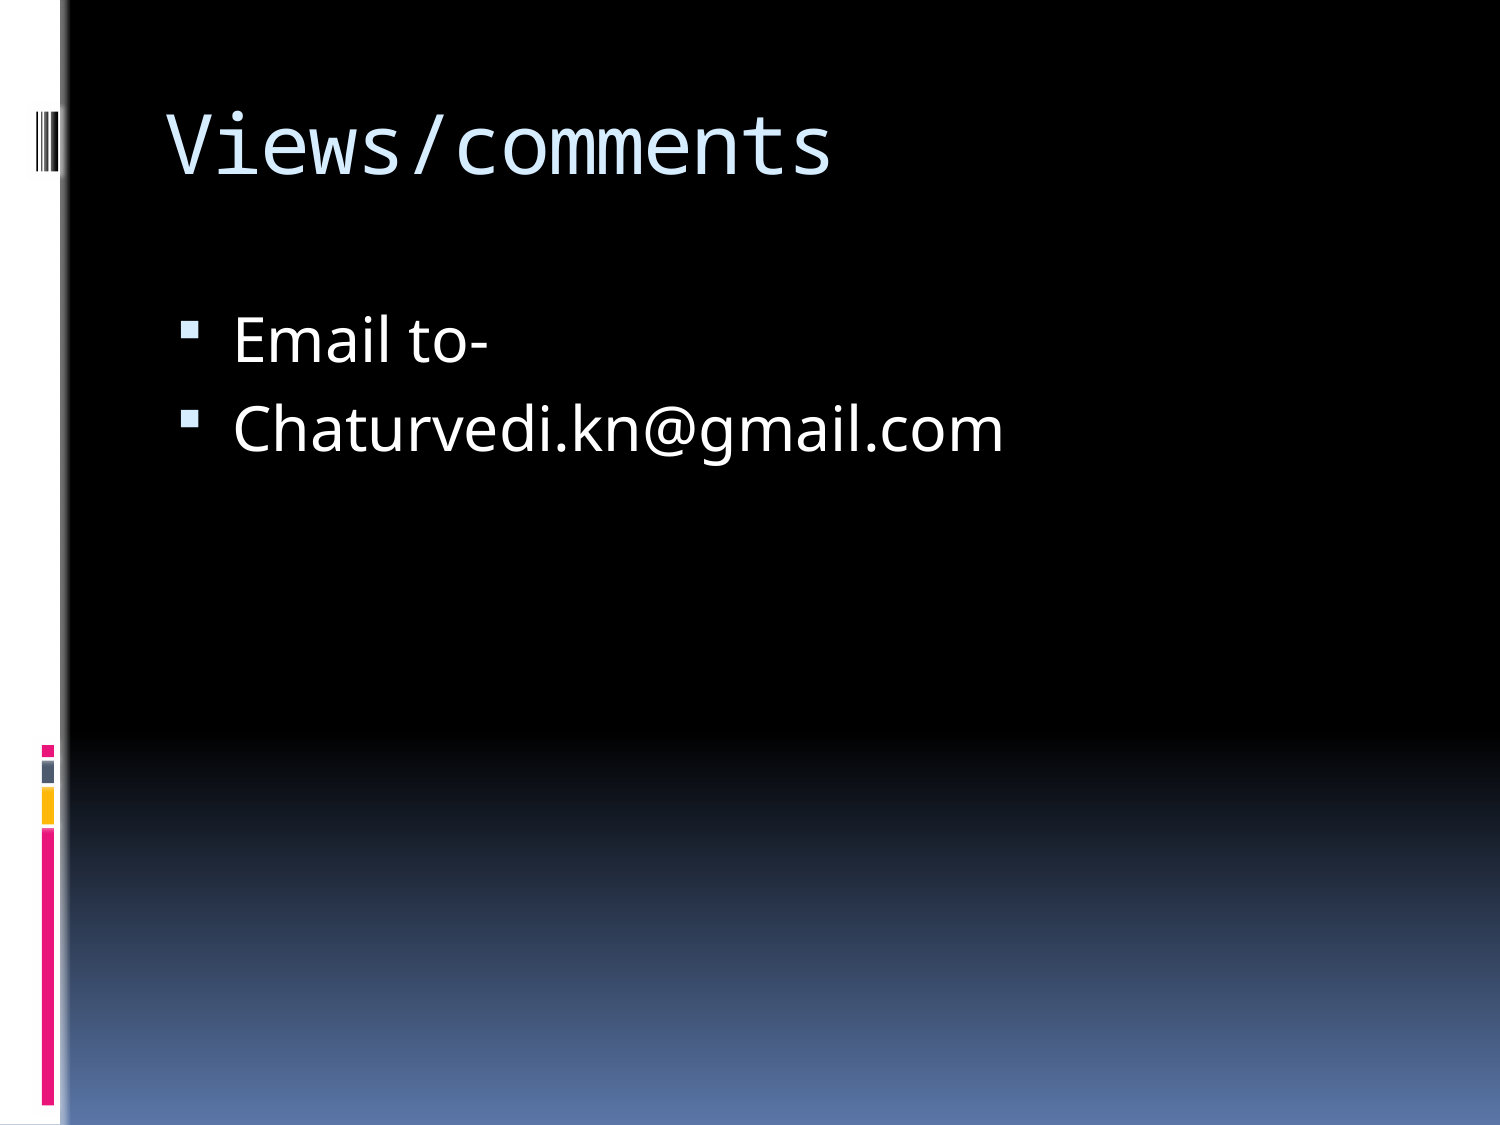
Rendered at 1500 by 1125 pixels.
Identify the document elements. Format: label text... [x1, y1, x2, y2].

title Views/comments [150, 83, 1425, 234]
list Email to- Chaturvedi.kn@gmail.com [150, 292, 1425, 1043]
